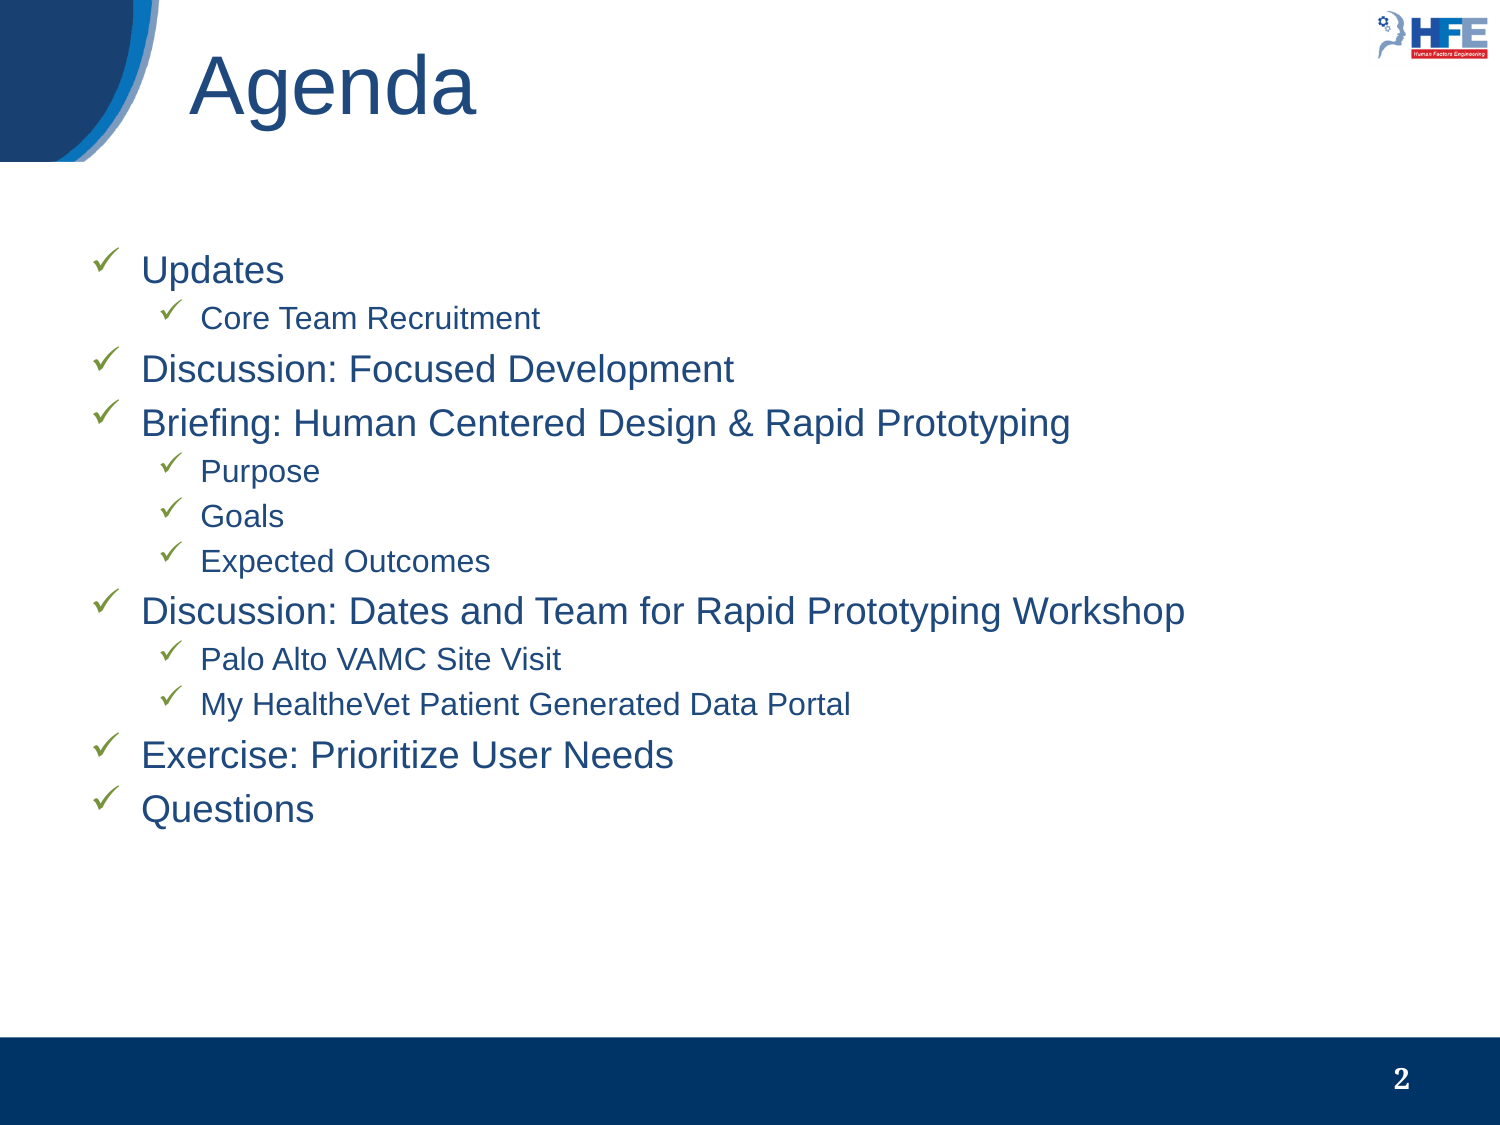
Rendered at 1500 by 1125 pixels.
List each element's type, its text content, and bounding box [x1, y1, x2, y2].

list Updates Core Team Recruitment Discussion: Focused Development Briefing: Human Centered Design & Rapid Prototyping Purpose Goals Expected Outcomes Discussion: Dates and Team for Rapid Prototyping Workshop Palo Alto VAMC Site Visit My HealtheVet Patient Generated Data Portal Exercise: Prioritize User Needs Questions [75, 237, 1425, 838]
slide_number 2 [1074, 1050, 1425, 1110]
title Agenda [174, 18, 1363, 144]
picture [0, 0, 1500, 162]
